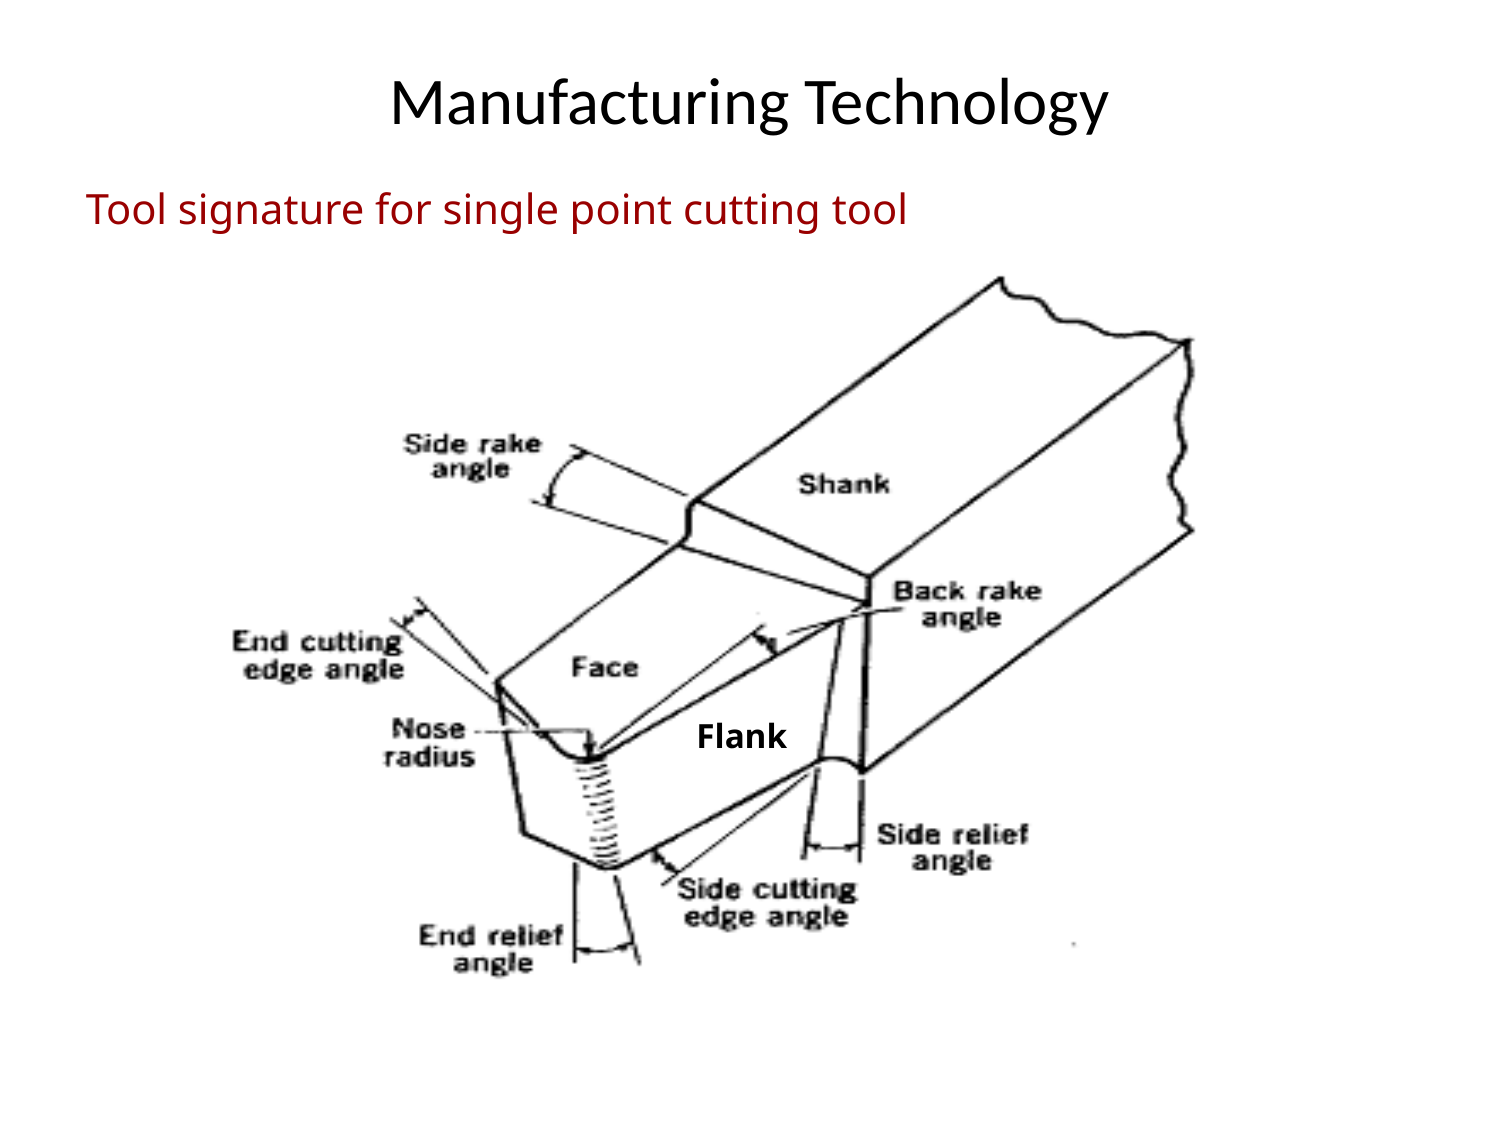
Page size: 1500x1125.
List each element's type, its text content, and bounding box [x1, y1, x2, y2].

title Manufacturing Technology [75, 45, 1425, 149]
list Tool signature for single point cutting tool [70, 149, 1446, 1013]
picture [99, 249, 1401, 988]
